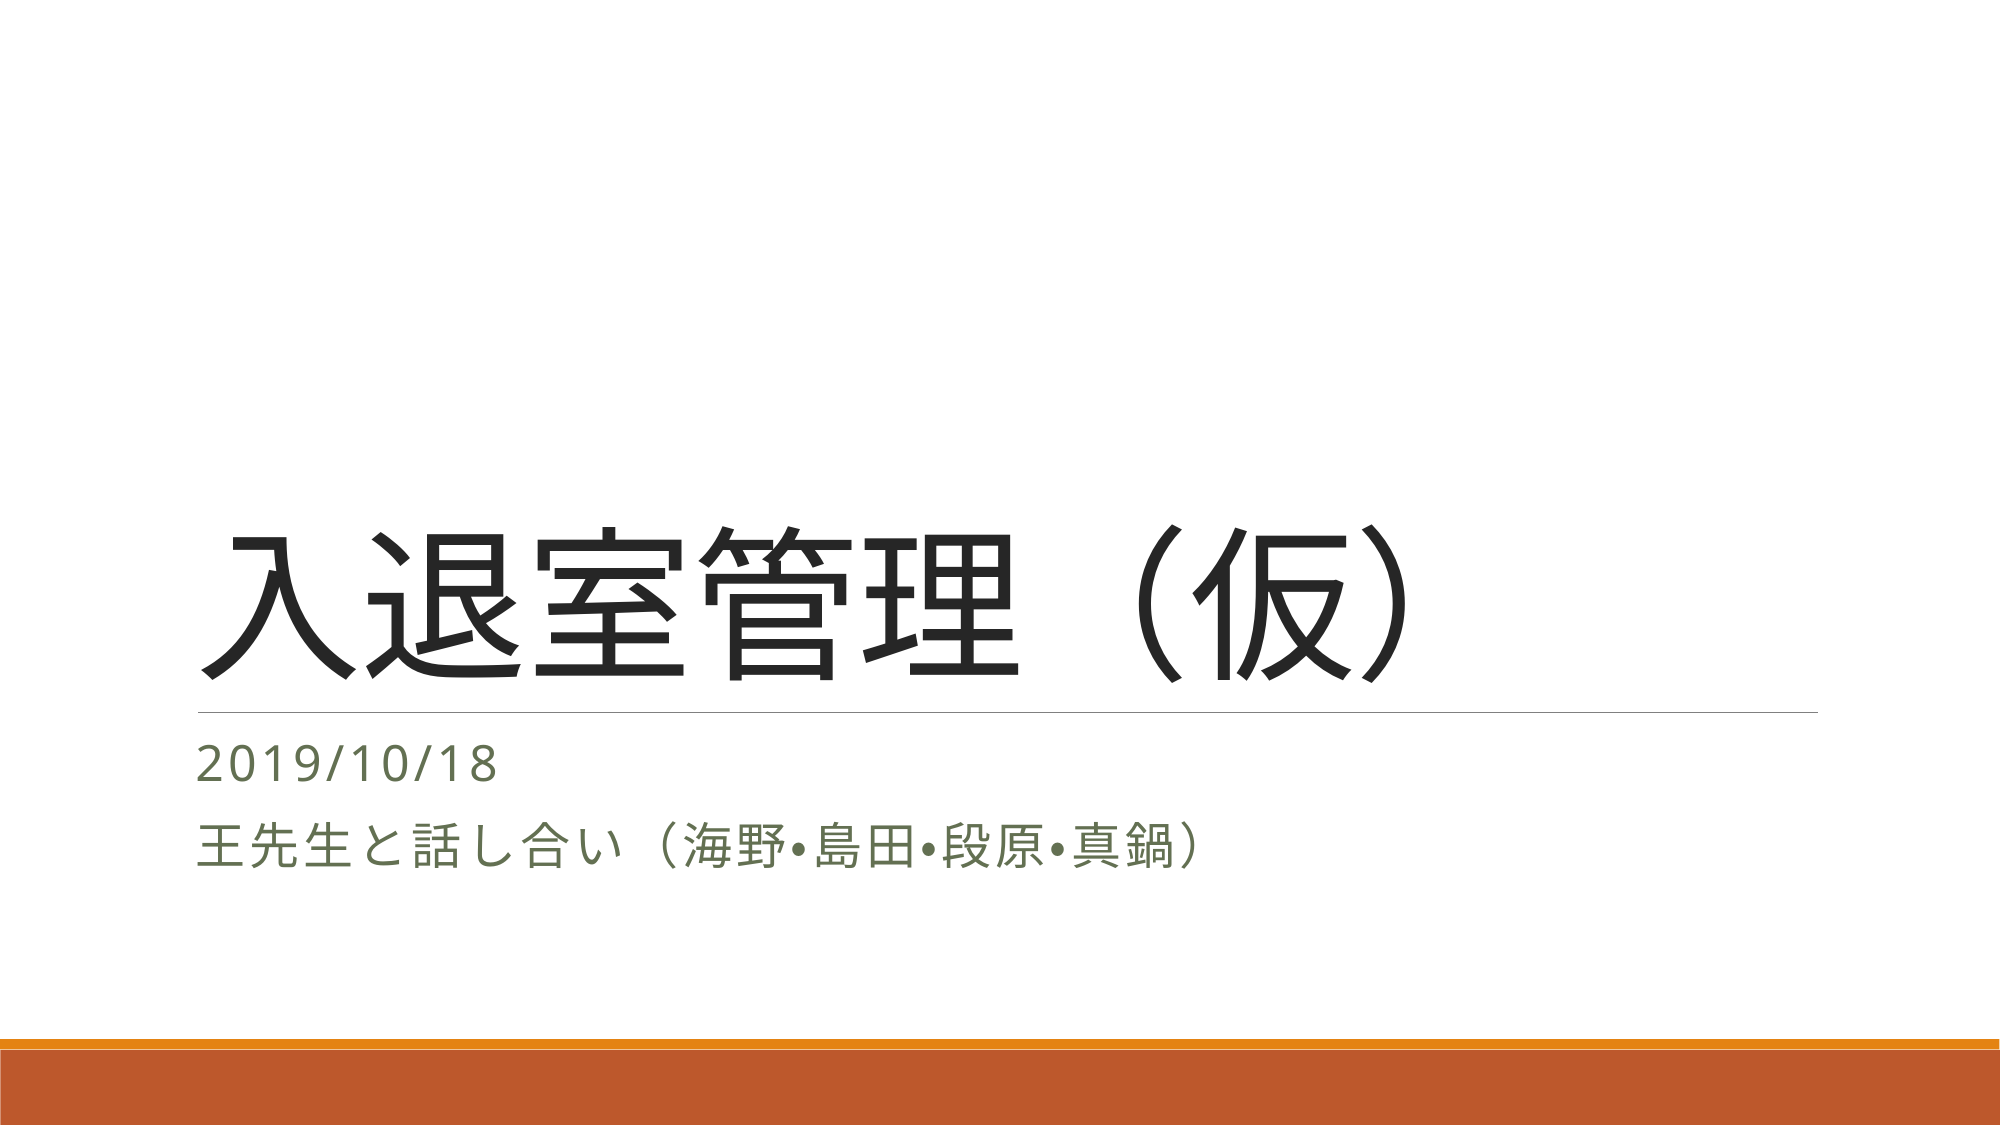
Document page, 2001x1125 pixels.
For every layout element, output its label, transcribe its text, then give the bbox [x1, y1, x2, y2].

subtitle 2019/10/18 王先生と話し合い（海野・島田・段原・真鍋） [180, 730, 1831, 919]
title 入退室管理（仮） [180, 124, 1830, 710]
